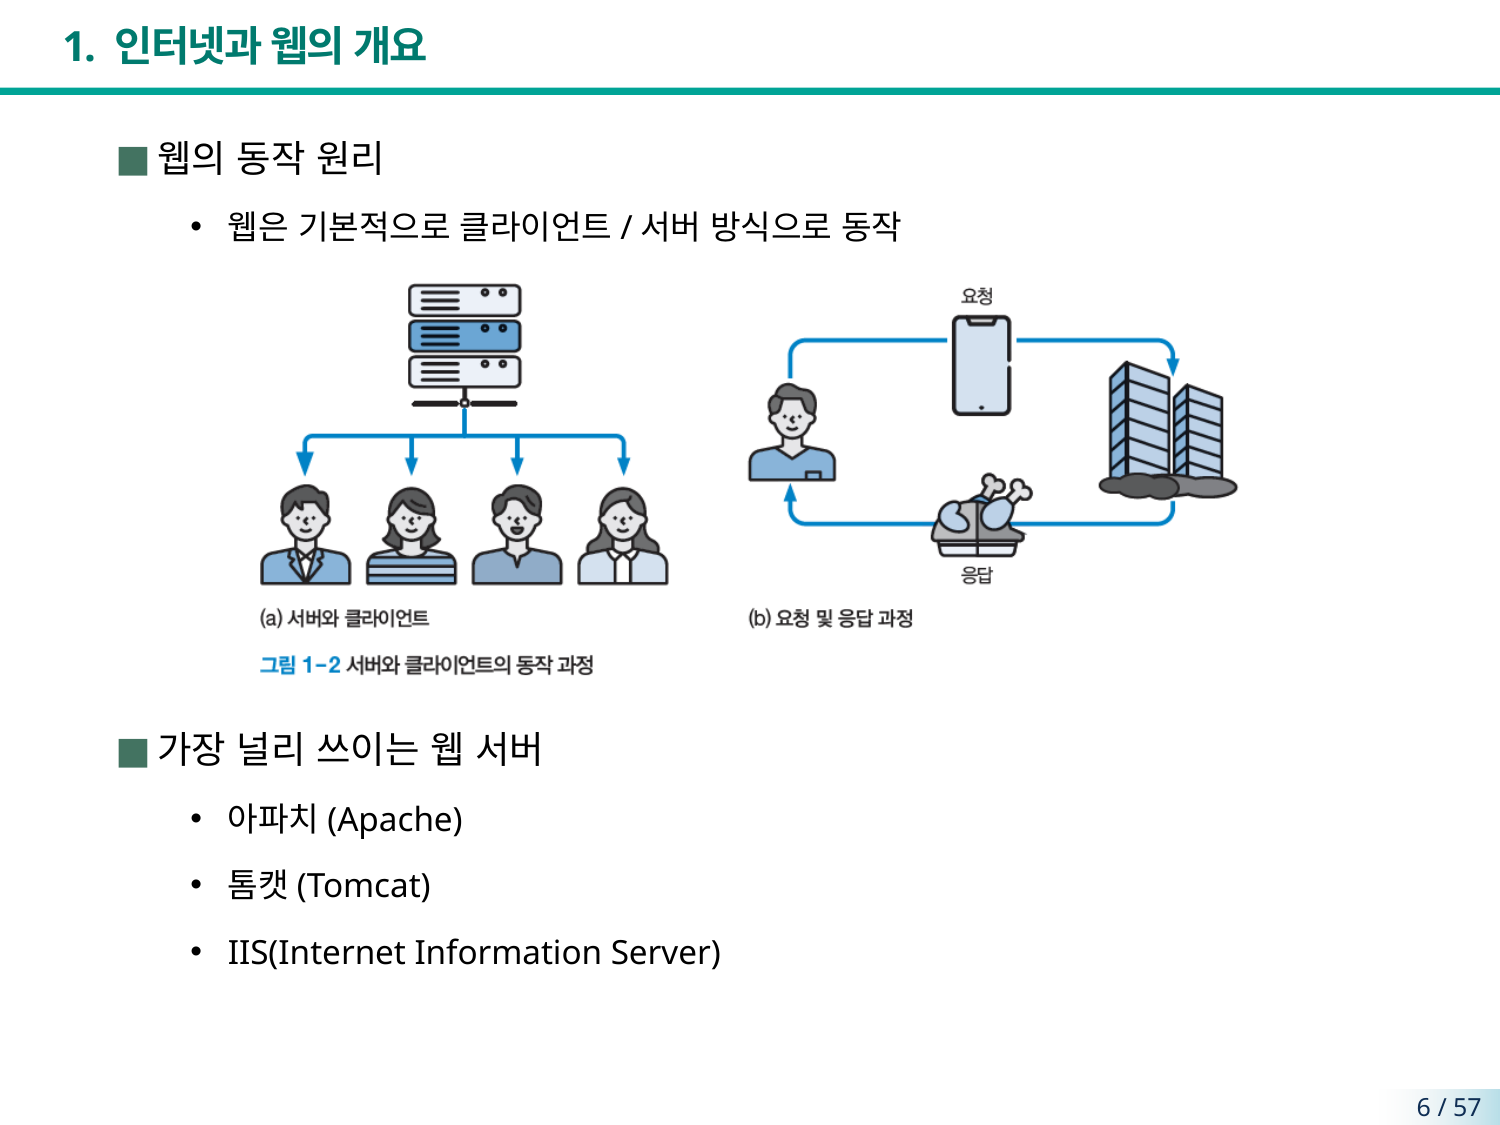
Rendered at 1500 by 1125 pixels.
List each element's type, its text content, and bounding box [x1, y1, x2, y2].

list 웹의 동작 원리 웹은 기본적으로 클라이언트/서버 방식으로 동작 가장 널리 쓰이는 웹 서버 아파치(Apache) 톰캣(Tomcat) IIS(Internet Information Server) [100, 127, 1459, 1050]
picture [252, 269, 1248, 681]
title 1. 인터넷과 웹의 개요 [47, 5, 1325, 84]
